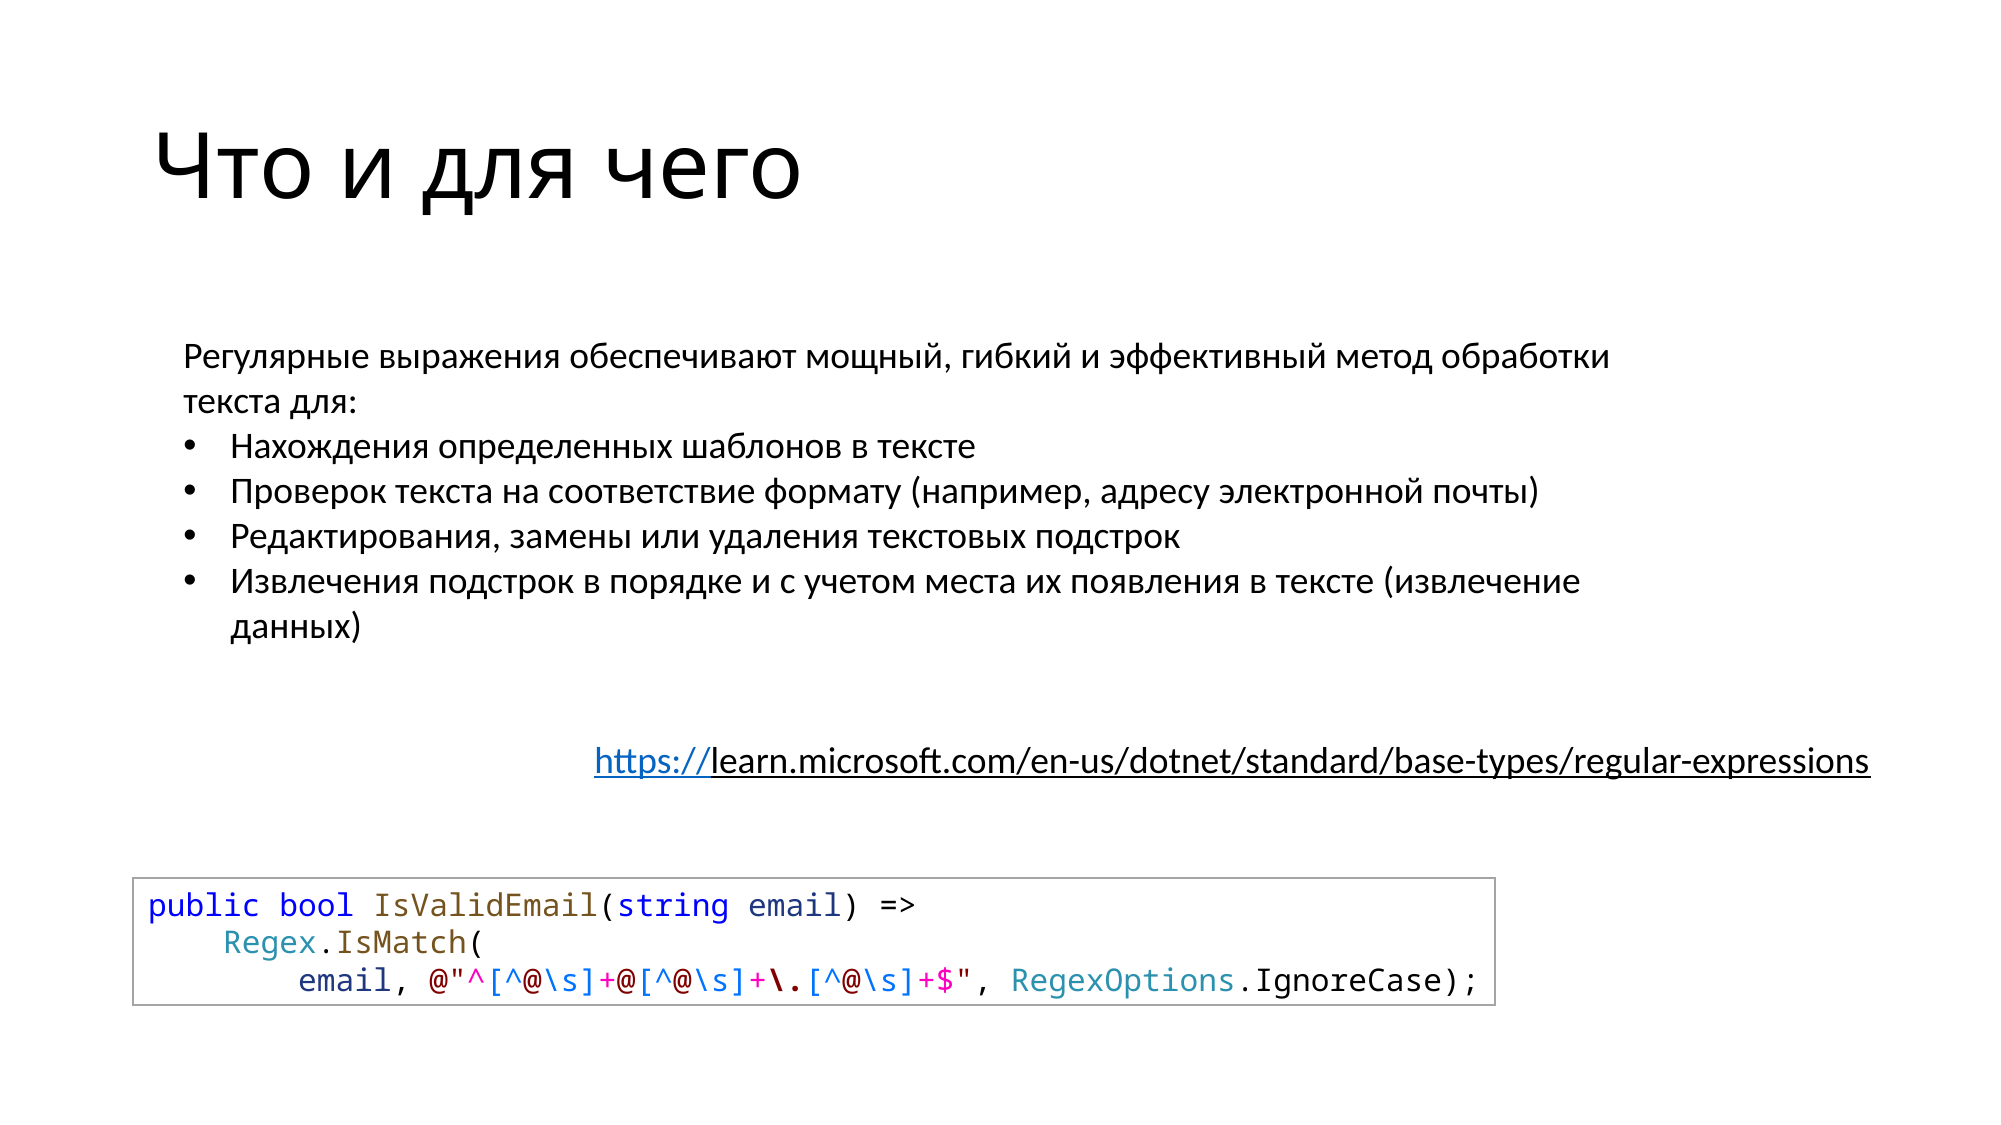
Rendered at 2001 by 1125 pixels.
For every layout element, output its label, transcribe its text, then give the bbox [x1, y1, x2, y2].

text_box Регулярные выражения обеспечивают мощный, гибкий и эффективный метод обработки текста для: Нахождения определенных шаблонов в тексте Проверок текста на соответствие формату (например, адресу электронной почты) Редактирования, замены или удаления текстовых подстрок Извлечения подстрок в порядке и с учетом места их появления в тексте (извлечение данных) [168, 324, 1663, 654]
title Что и для чего [137, 59, 1863, 278]
text_box public bool IsValidEmail(string email) => Regex.IsMatch( email, @"^[^@\s]+@[^@\s]+\.[^@\s]+$", RegexOptions.IgnoreCase); [132, 877, 1495, 1006]
text_box https://learn.microsoft.com/en-us/dotnet/standard/base-types/regular-expressions [579, 728, 1932, 789]
